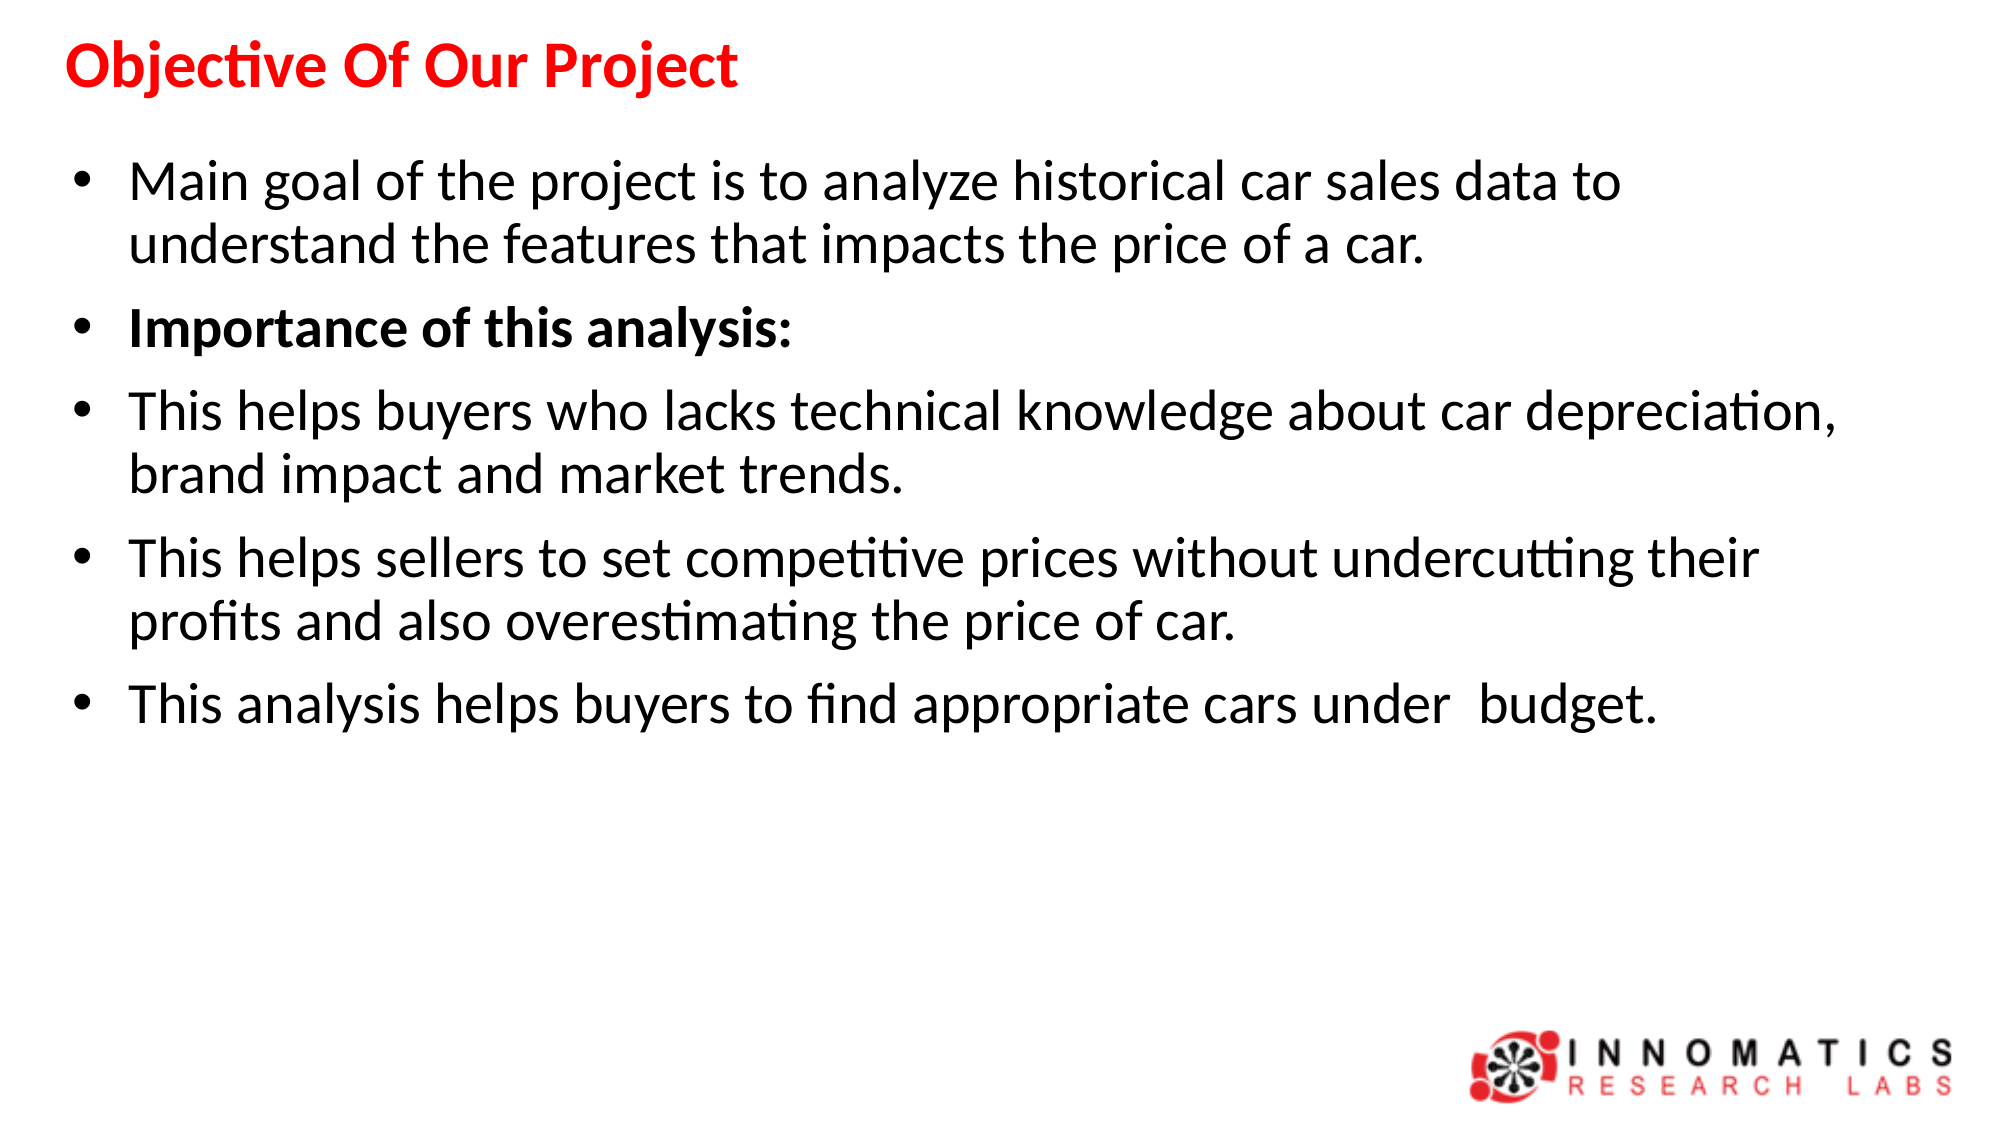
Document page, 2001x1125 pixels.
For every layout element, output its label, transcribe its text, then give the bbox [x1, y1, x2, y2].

title Objective Of Our Project [50, 0, 956, 132]
picture [1445, 1014, 1975, 1125]
list Main goal of the project is to analyze historical car sales data to understand the features that impacts the price of a car. Importance of this analysis: This helps buyers who lacks technical knowledge about car depreciation, brand impact and market trends. This helps sellers to set competitive prices without undercutting their profits and also overestimating the price of car. This analysis helps buyers to find appropriate cars under budget. [38, 142, 1863, 1014]
